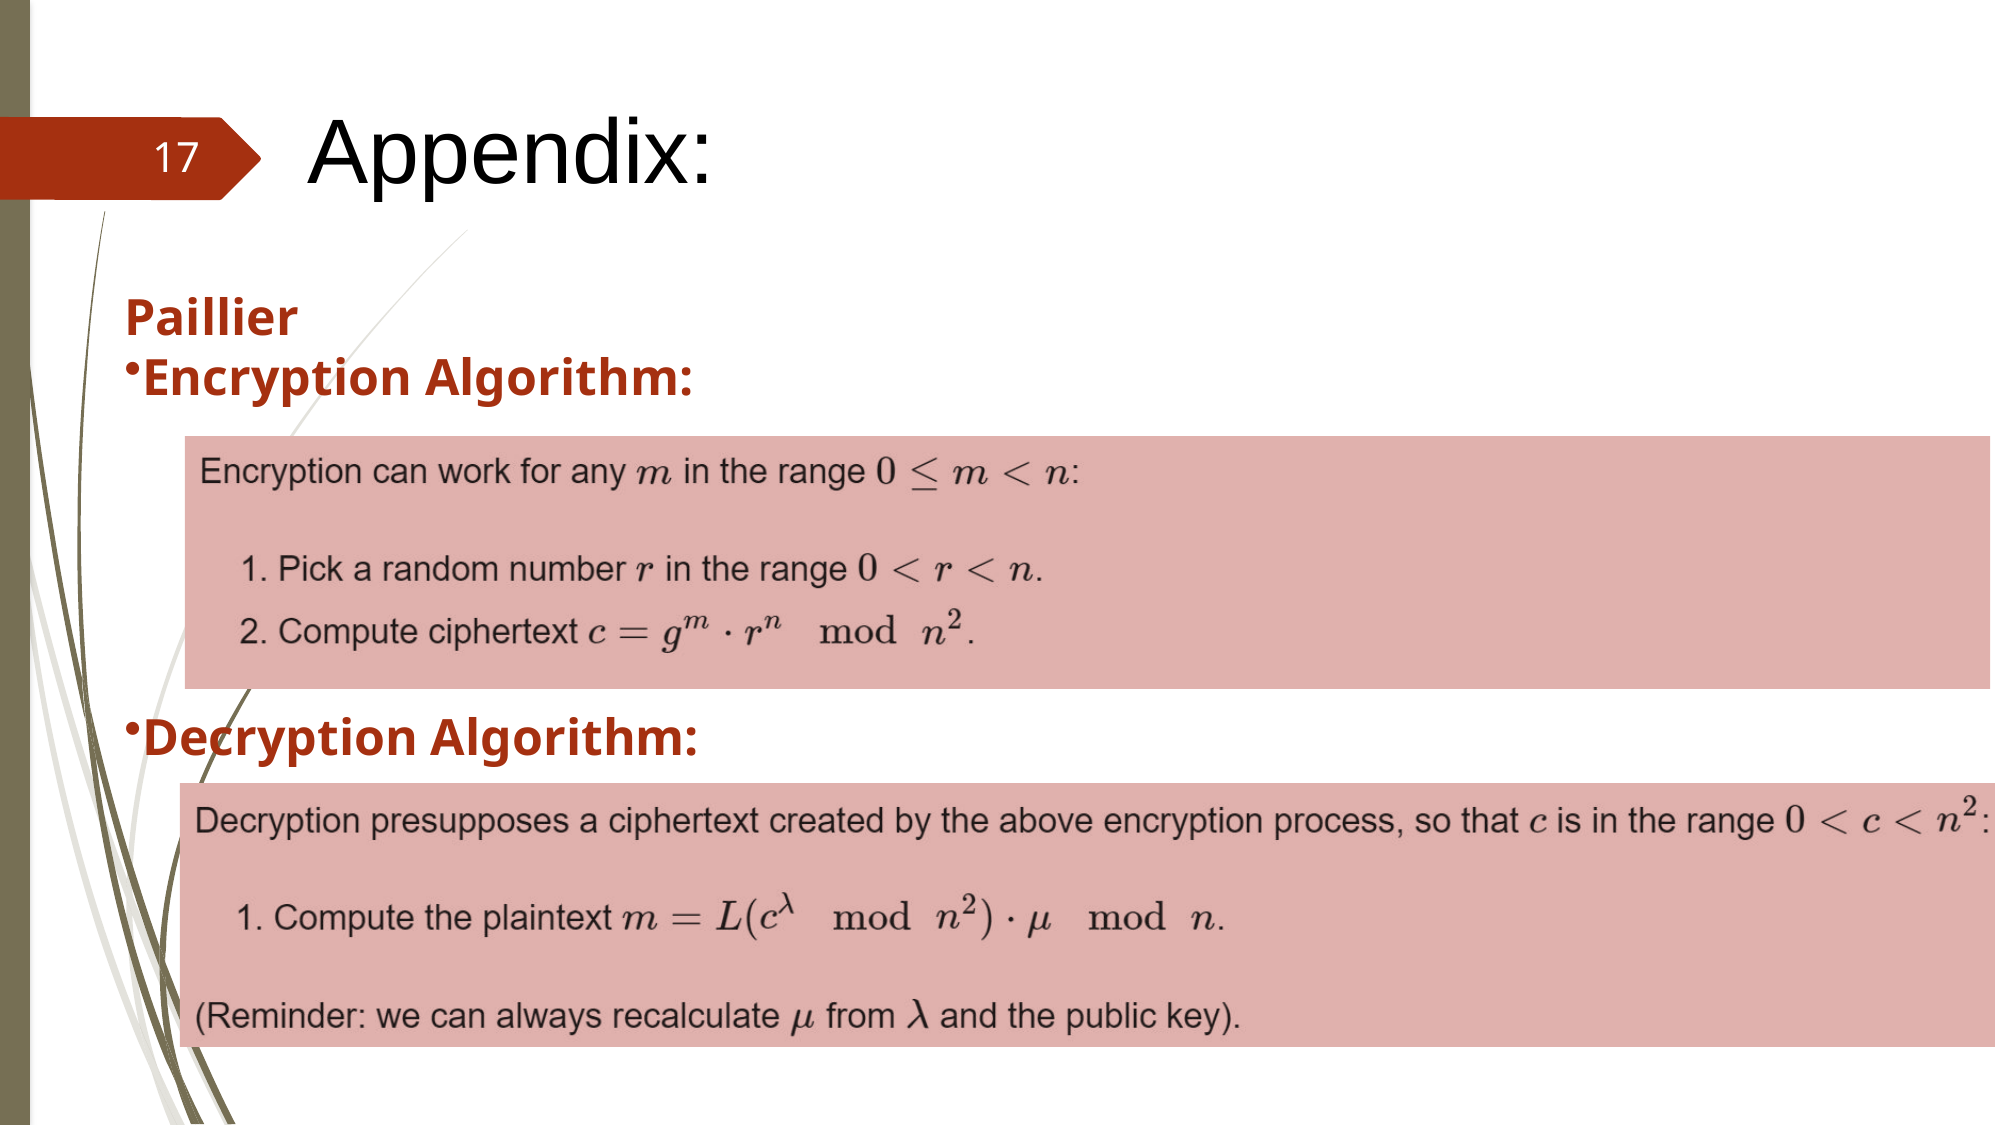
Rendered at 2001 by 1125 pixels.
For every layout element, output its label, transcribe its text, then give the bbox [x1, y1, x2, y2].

text_box Paillier Encryption Algorithm: Decryption Algorithm: [109, 284, 2000, 825]
title Appendix: [307, 49, 1770, 260]
picture [184, 436, 1991, 689]
picture [179, 782, 1996, 1047]
slide_number 17 [87, 129, 216, 189]
